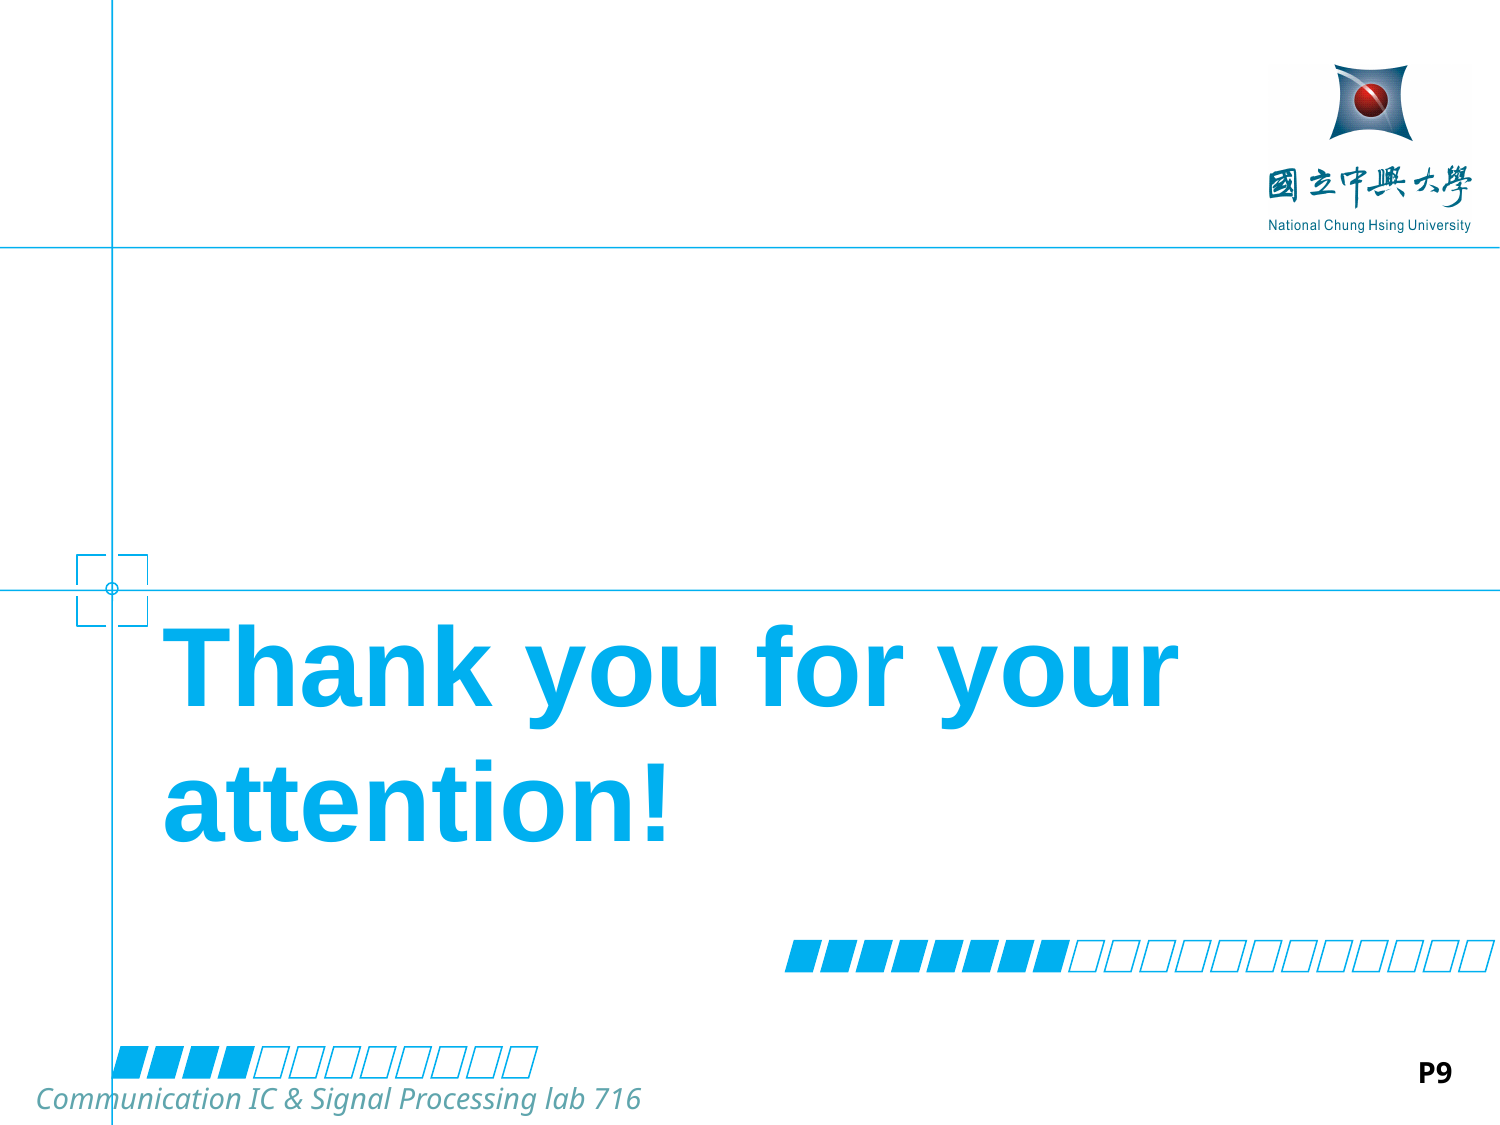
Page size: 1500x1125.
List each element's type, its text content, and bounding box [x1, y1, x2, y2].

text_box Thank you for your attention! [147, 586, 1500, 871]
picture [1268, 64, 1472, 233]
